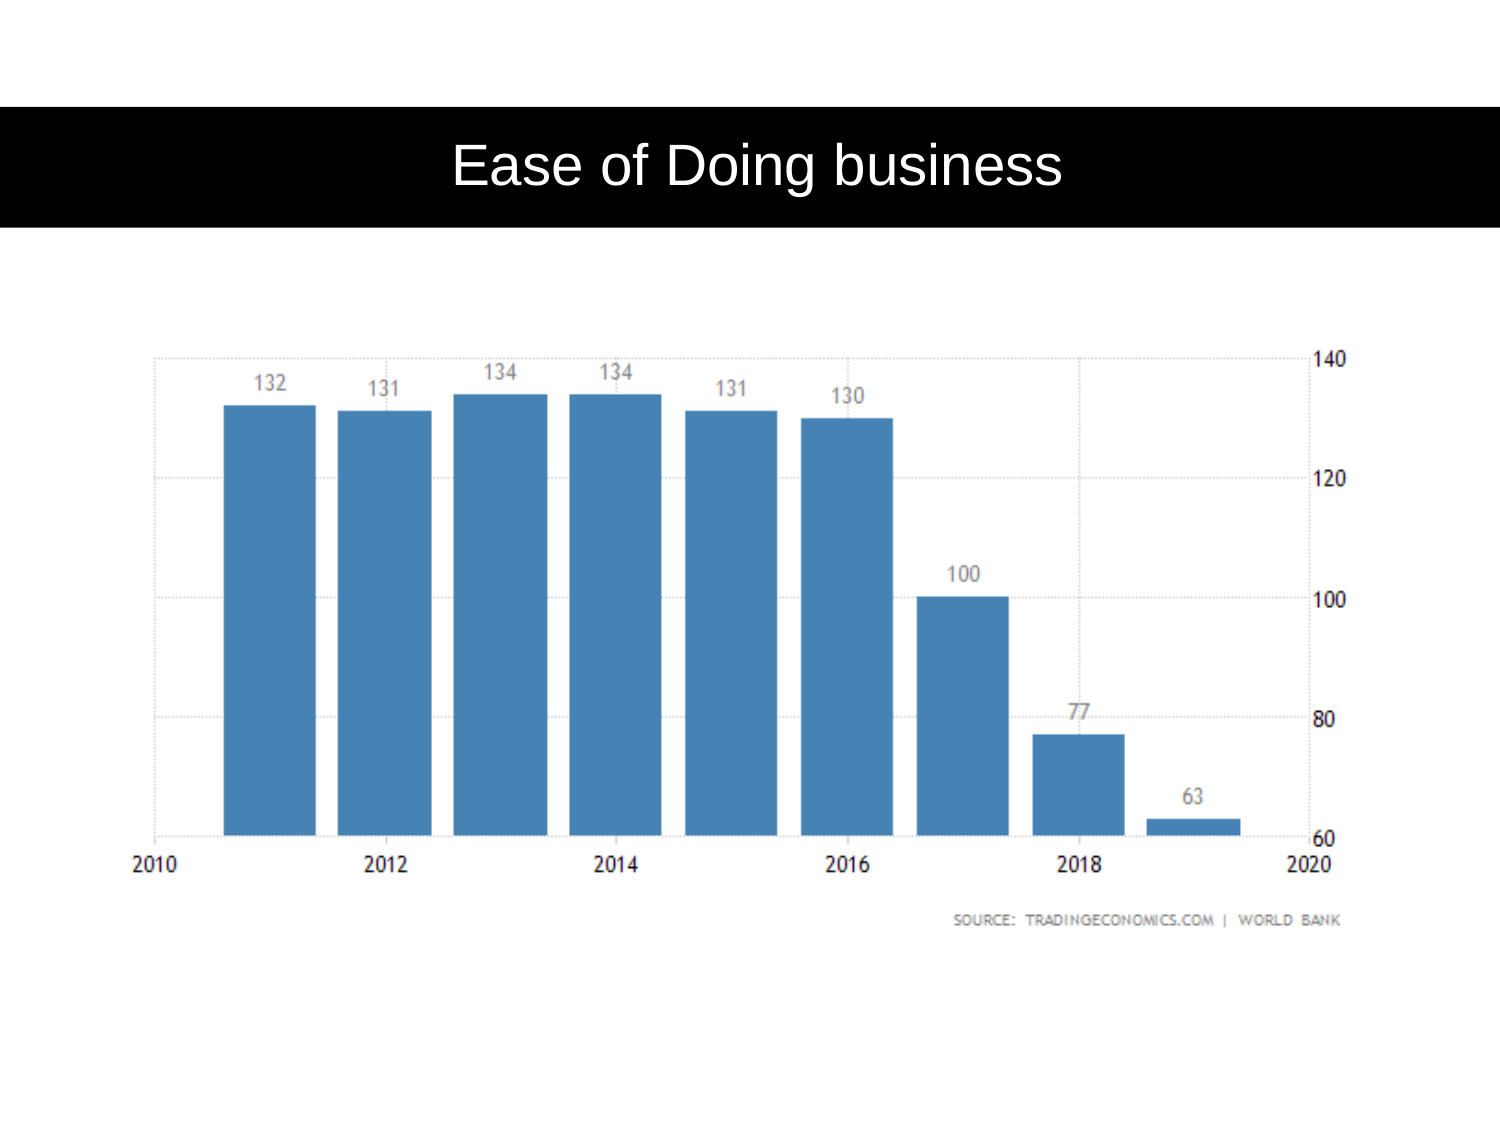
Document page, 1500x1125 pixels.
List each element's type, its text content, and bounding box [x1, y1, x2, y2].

title Ease of Doing business [68, 105, 1448, 228]
text_box [0, 105, 1500, 230]
picture [78, 322, 1422, 948]
